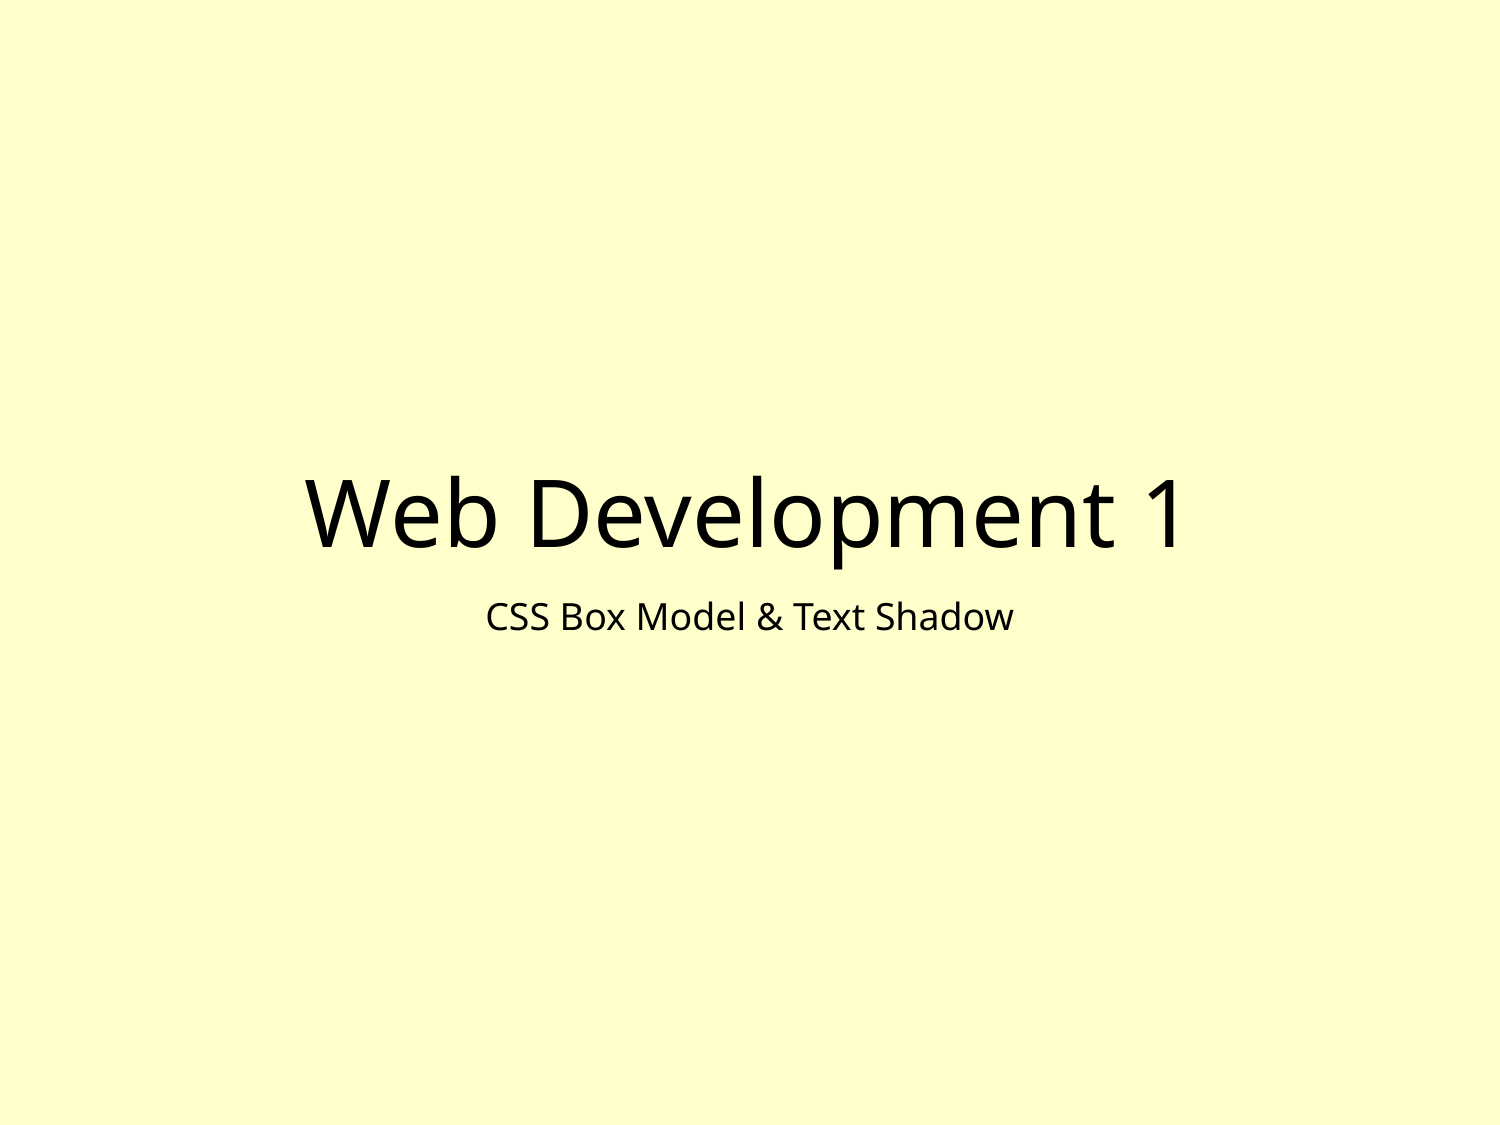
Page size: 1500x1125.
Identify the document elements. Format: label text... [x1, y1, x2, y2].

subtitle CSS Box Model & Text Shadow [187, 590, 1313, 863]
title Web Development 1 [187, 184, 1313, 576]
